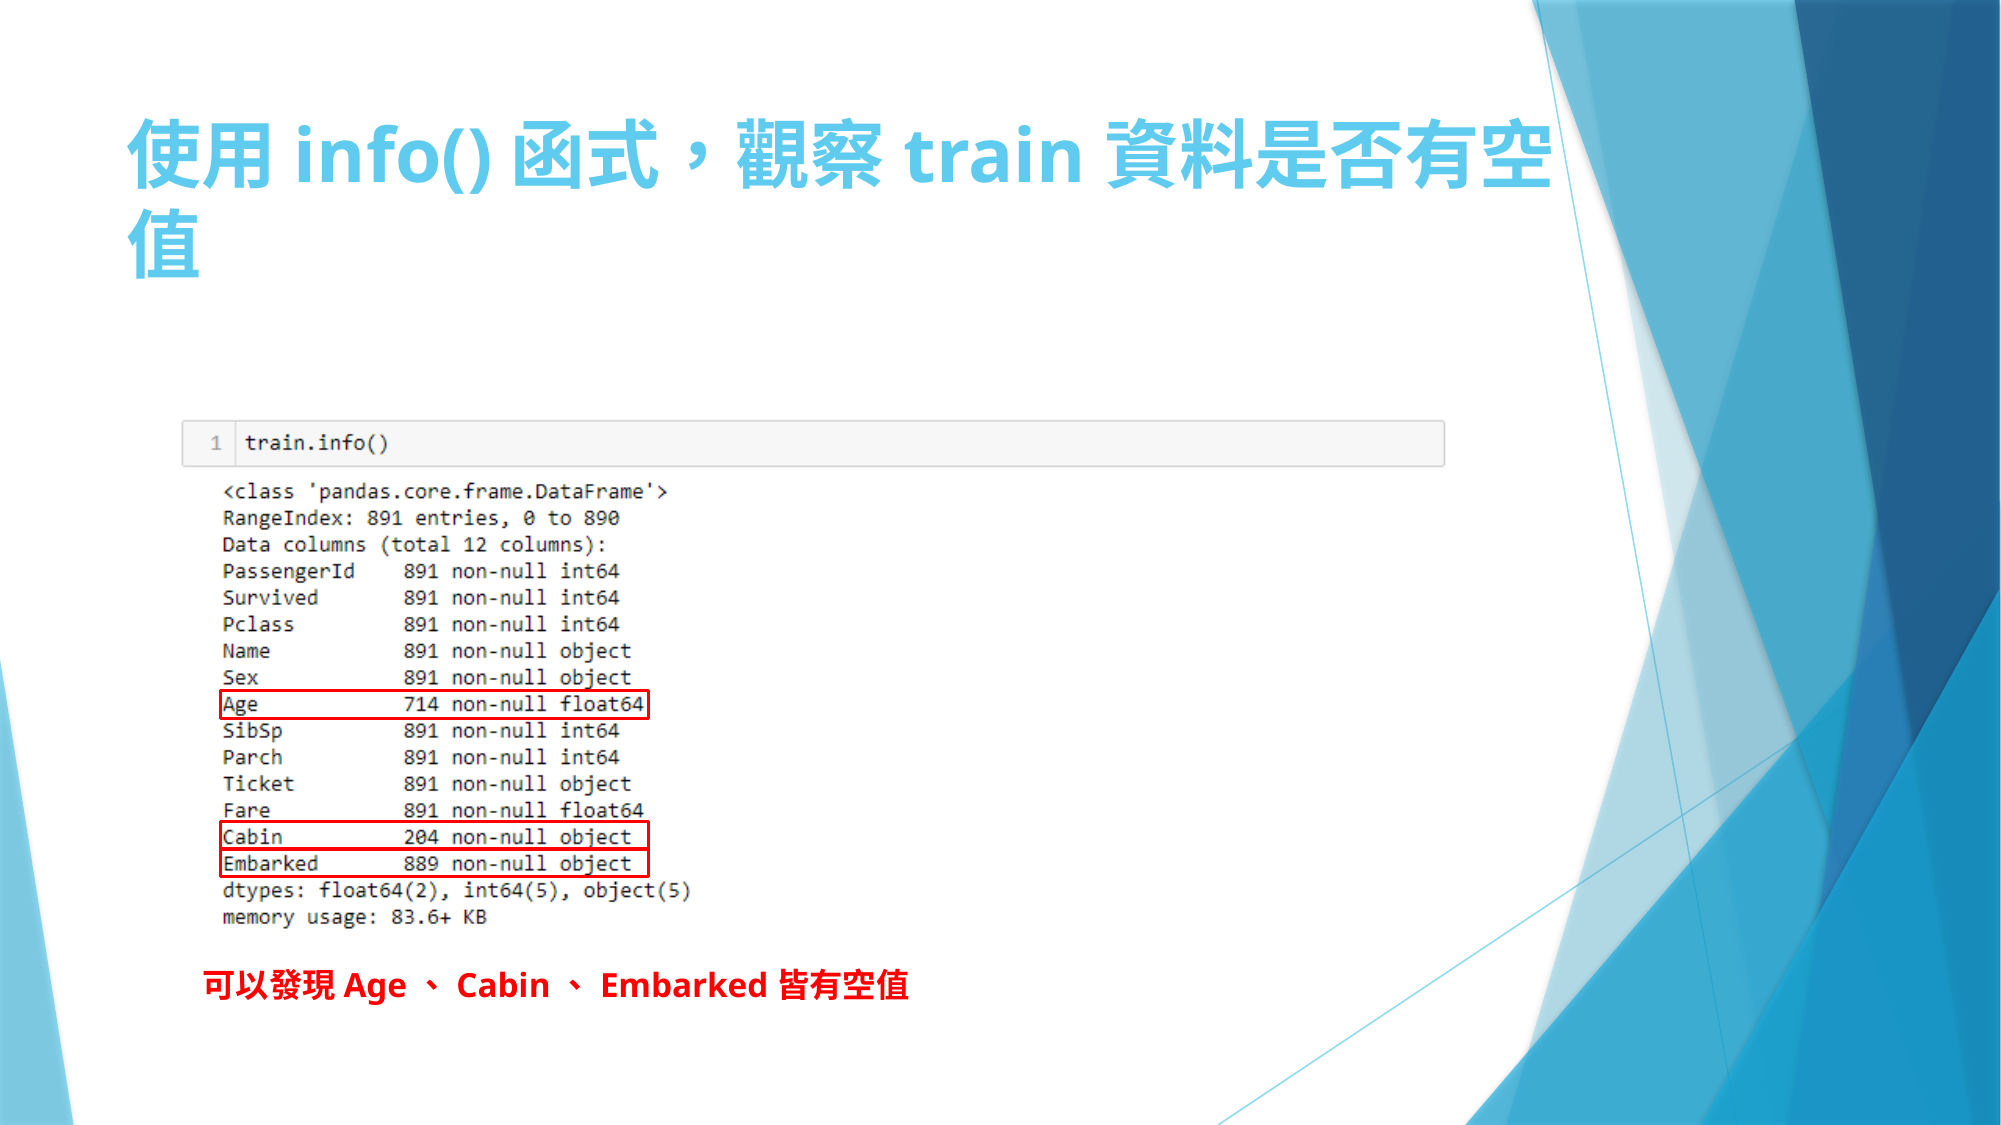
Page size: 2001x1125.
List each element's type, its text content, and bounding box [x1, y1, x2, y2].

text_box 可以發現Age、Cabin、Embarked皆有空值 [187, 956, 925, 1011]
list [174, 410, 1459, 935]
title 使用info()函式，觀察train資料是否有空值 [111, 99, 1571, 317]
